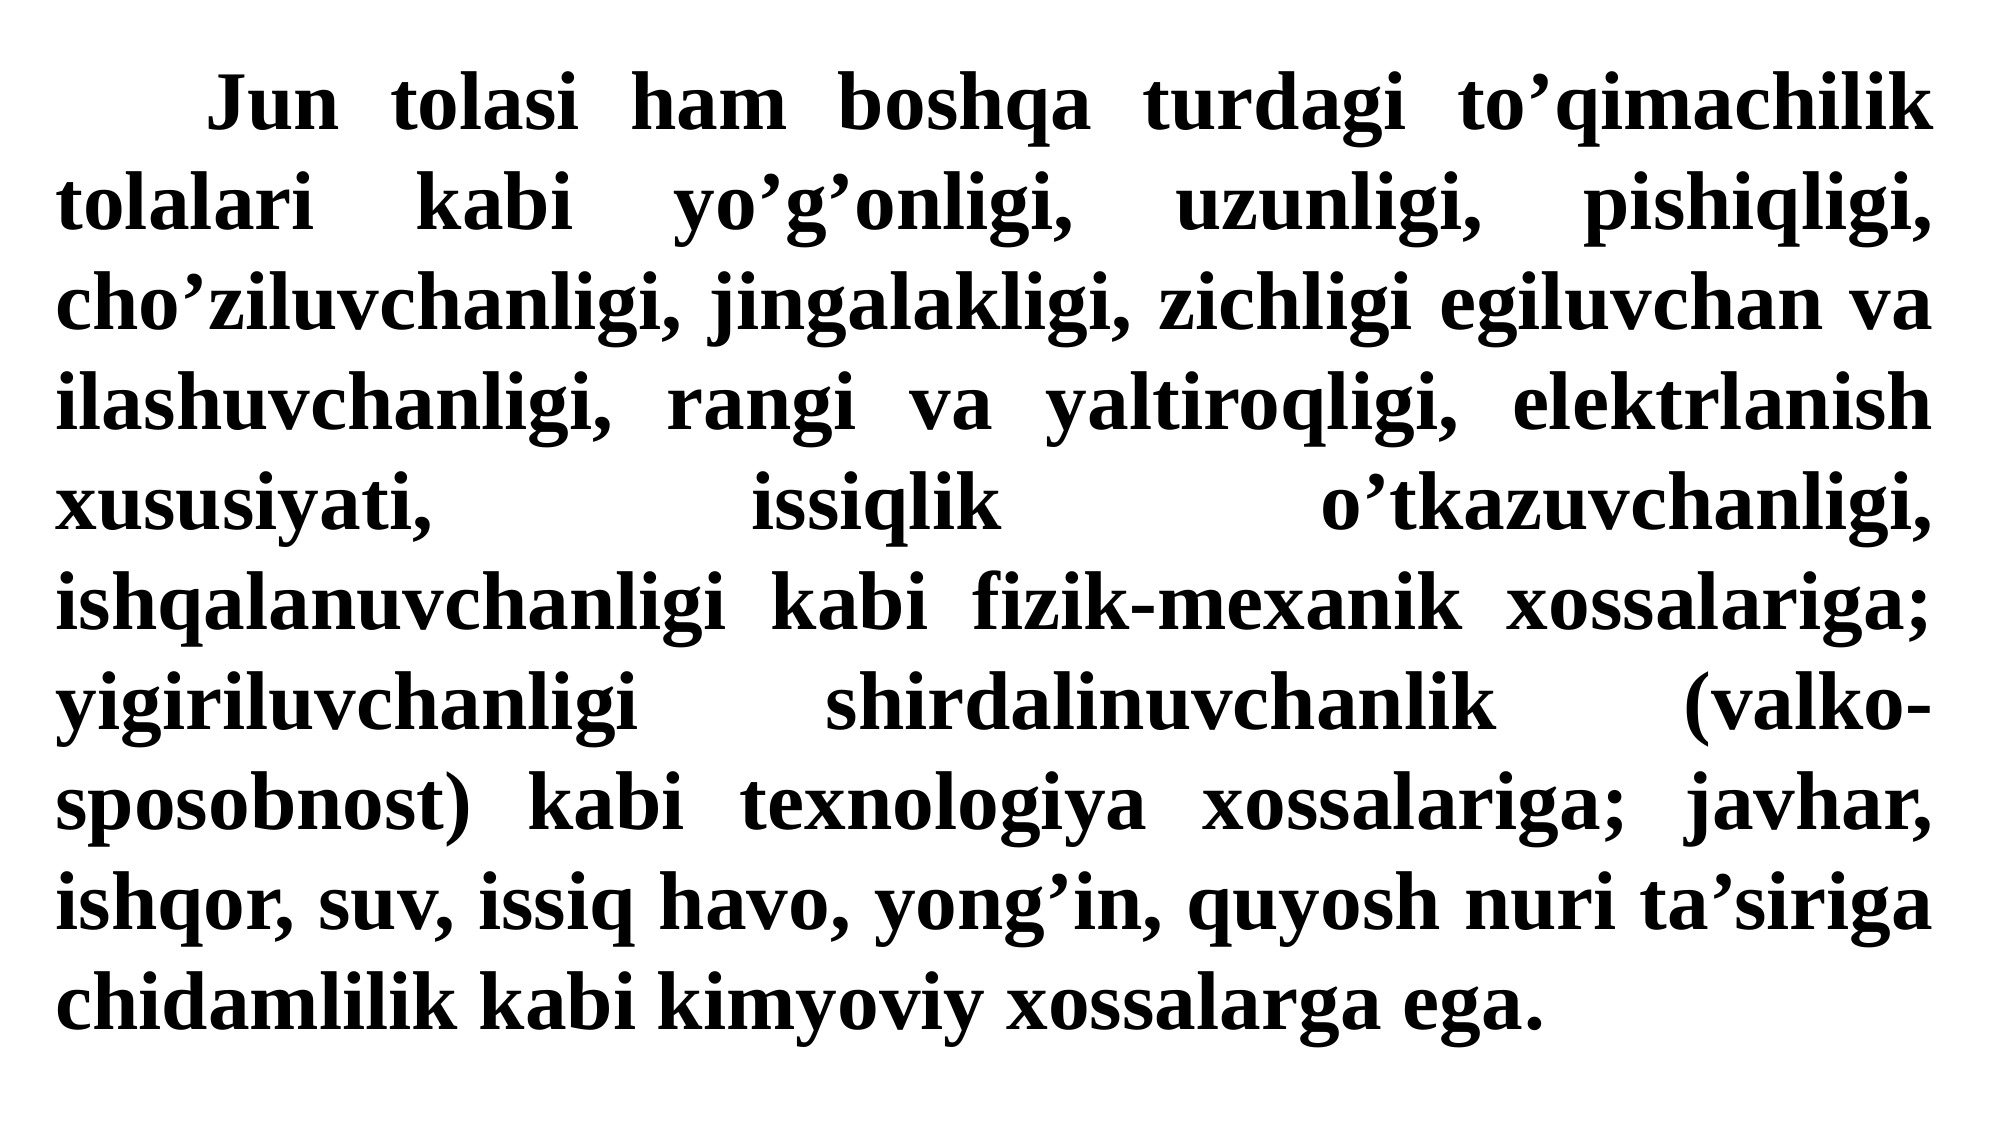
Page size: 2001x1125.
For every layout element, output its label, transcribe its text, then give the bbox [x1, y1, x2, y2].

text_box Jun tolasi ham boshqa turdagi to’qimachilik tolalari kabi yo’g’onligi, uzunligi, pishiqligi, cho’ziluvchanligi, jingalakligi, zichligi egiluvchan va ilashuvchanligi, rangi va yaltiroqligi, elektrlanish xususiyati, issiqlik o’tkazuvchanligi, ishqalanuvchanligi kabi fizik-mexanik xossalariga; yigiriluvchanligi shirdalinuvchanlik (valko-sposobnost) kabi texnologiya xossalariga; javhar, ishqor, suv, issiq havo, yong’in, quyosh nuri ta’siriga chidamlilik kabi kimyoviy xossalarga ega. [40, 38, 1950, 1054]
